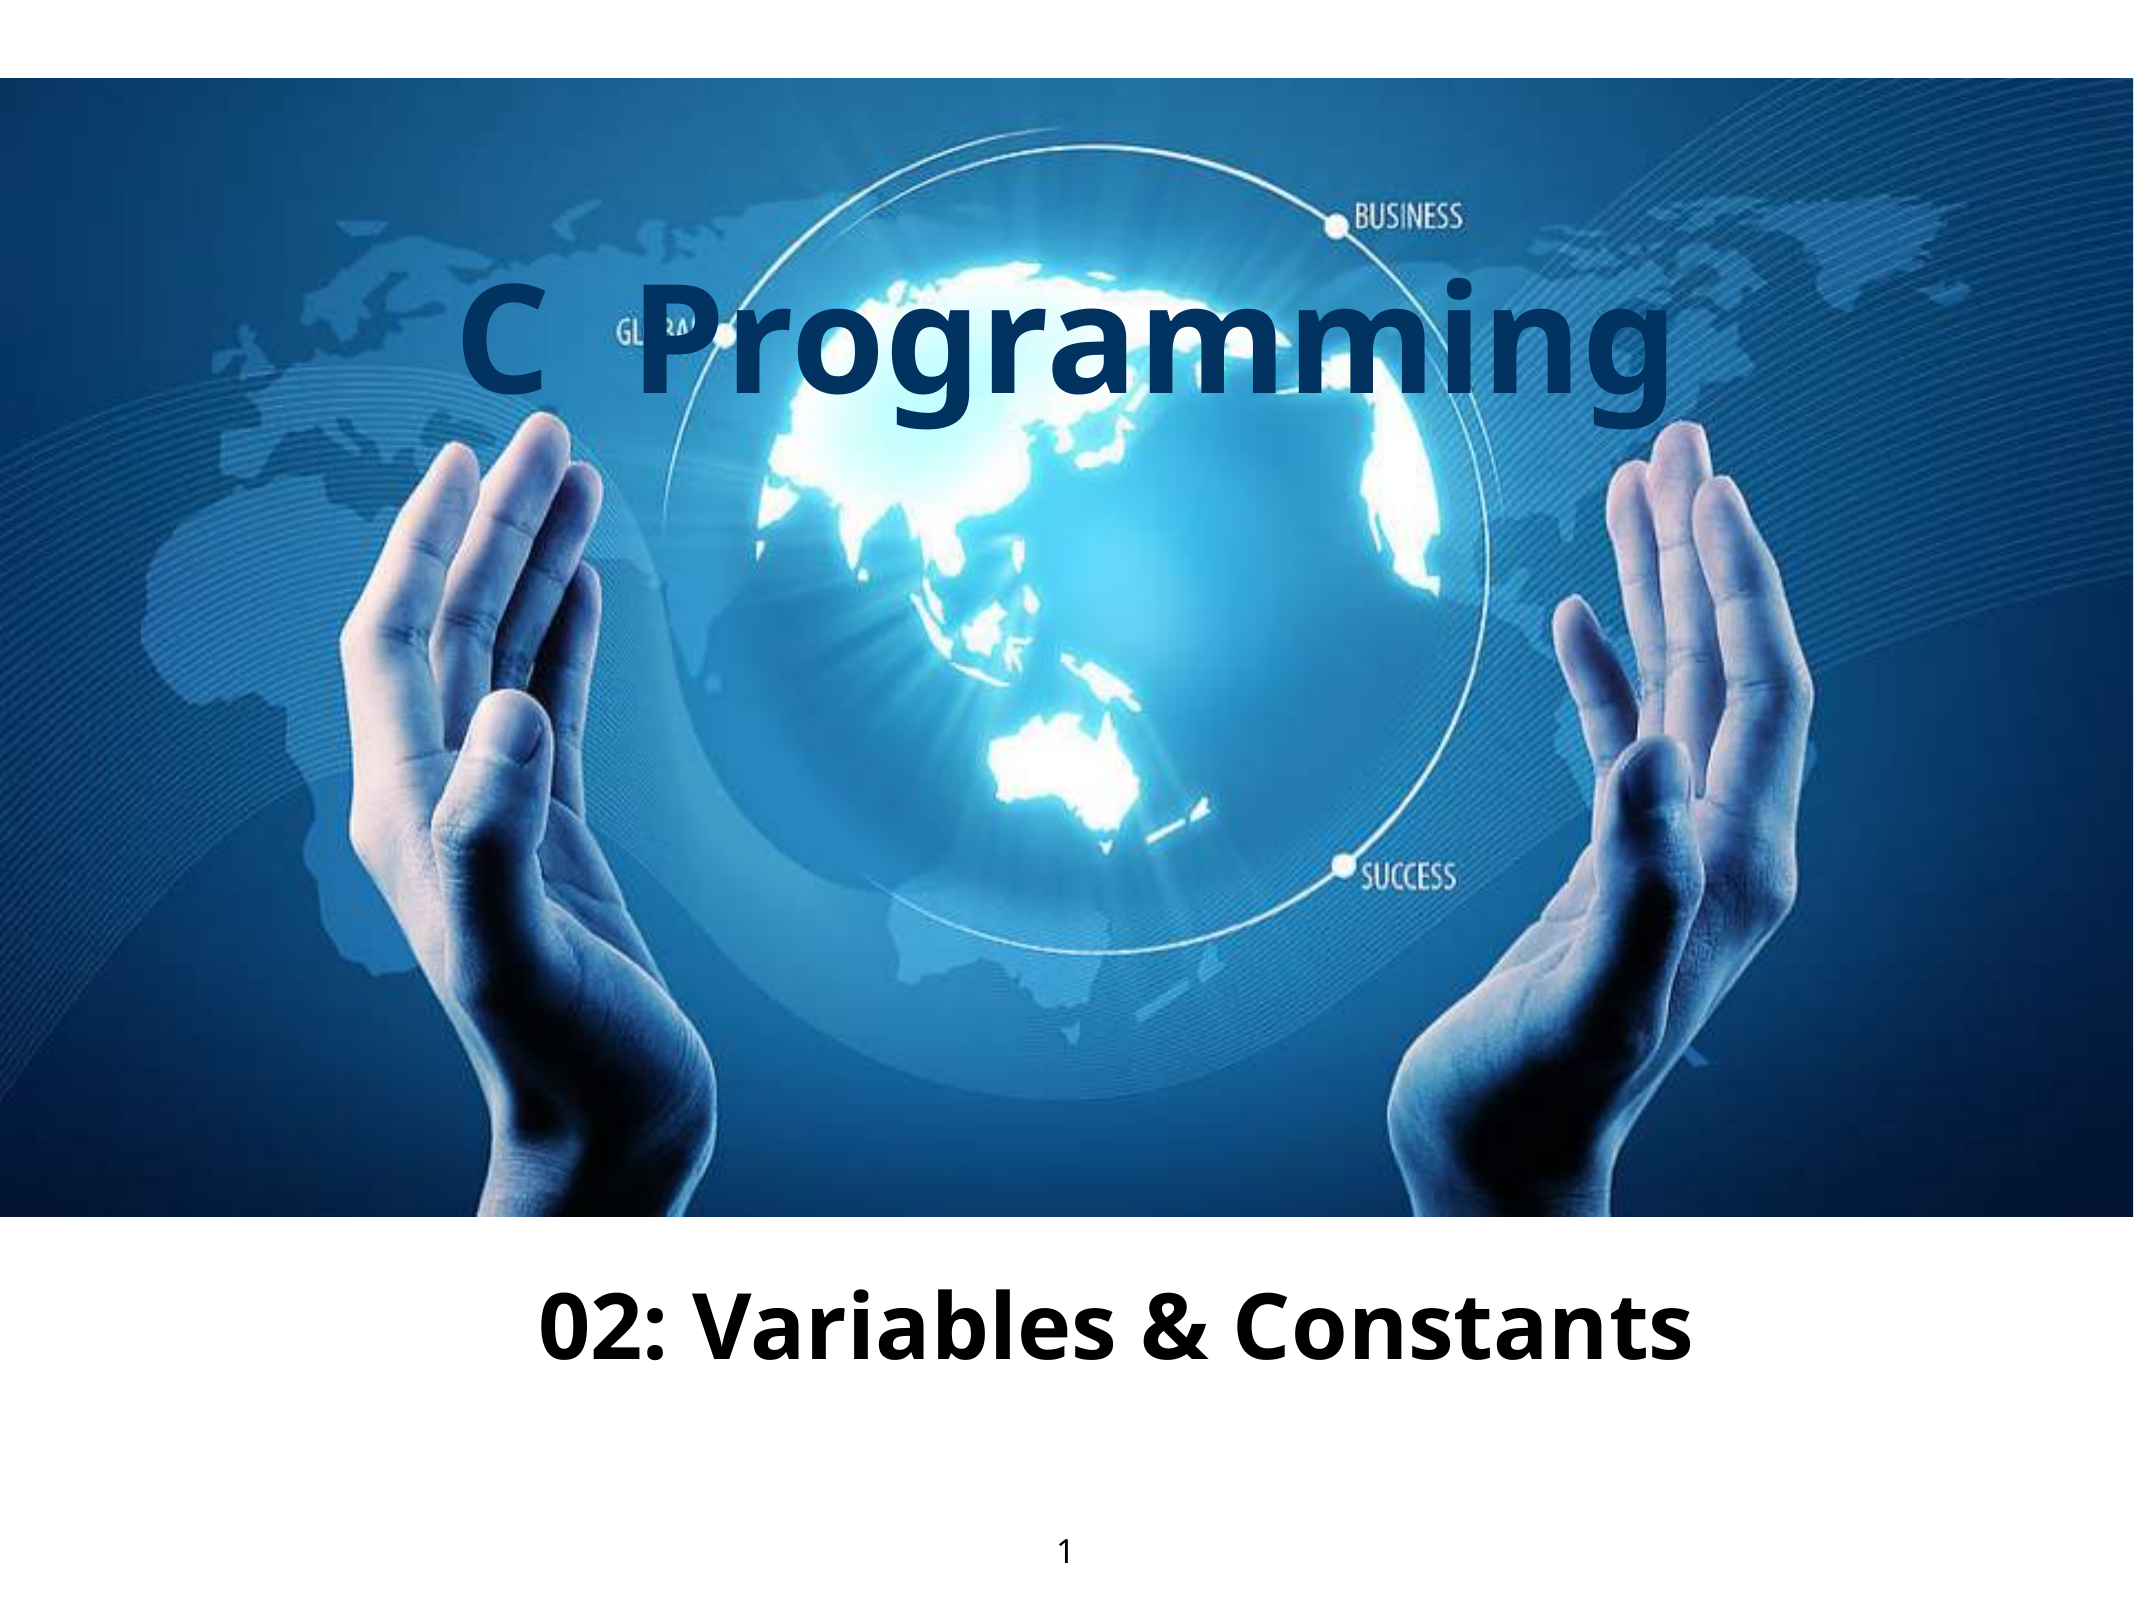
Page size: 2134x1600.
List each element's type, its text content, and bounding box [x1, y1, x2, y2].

picture [0, 78, 2134, 1217]
slide_number 1 [1041, 1528, 1091, 1582]
text_box 02: Variables & Constants [523, 1270, 1711, 1386]
